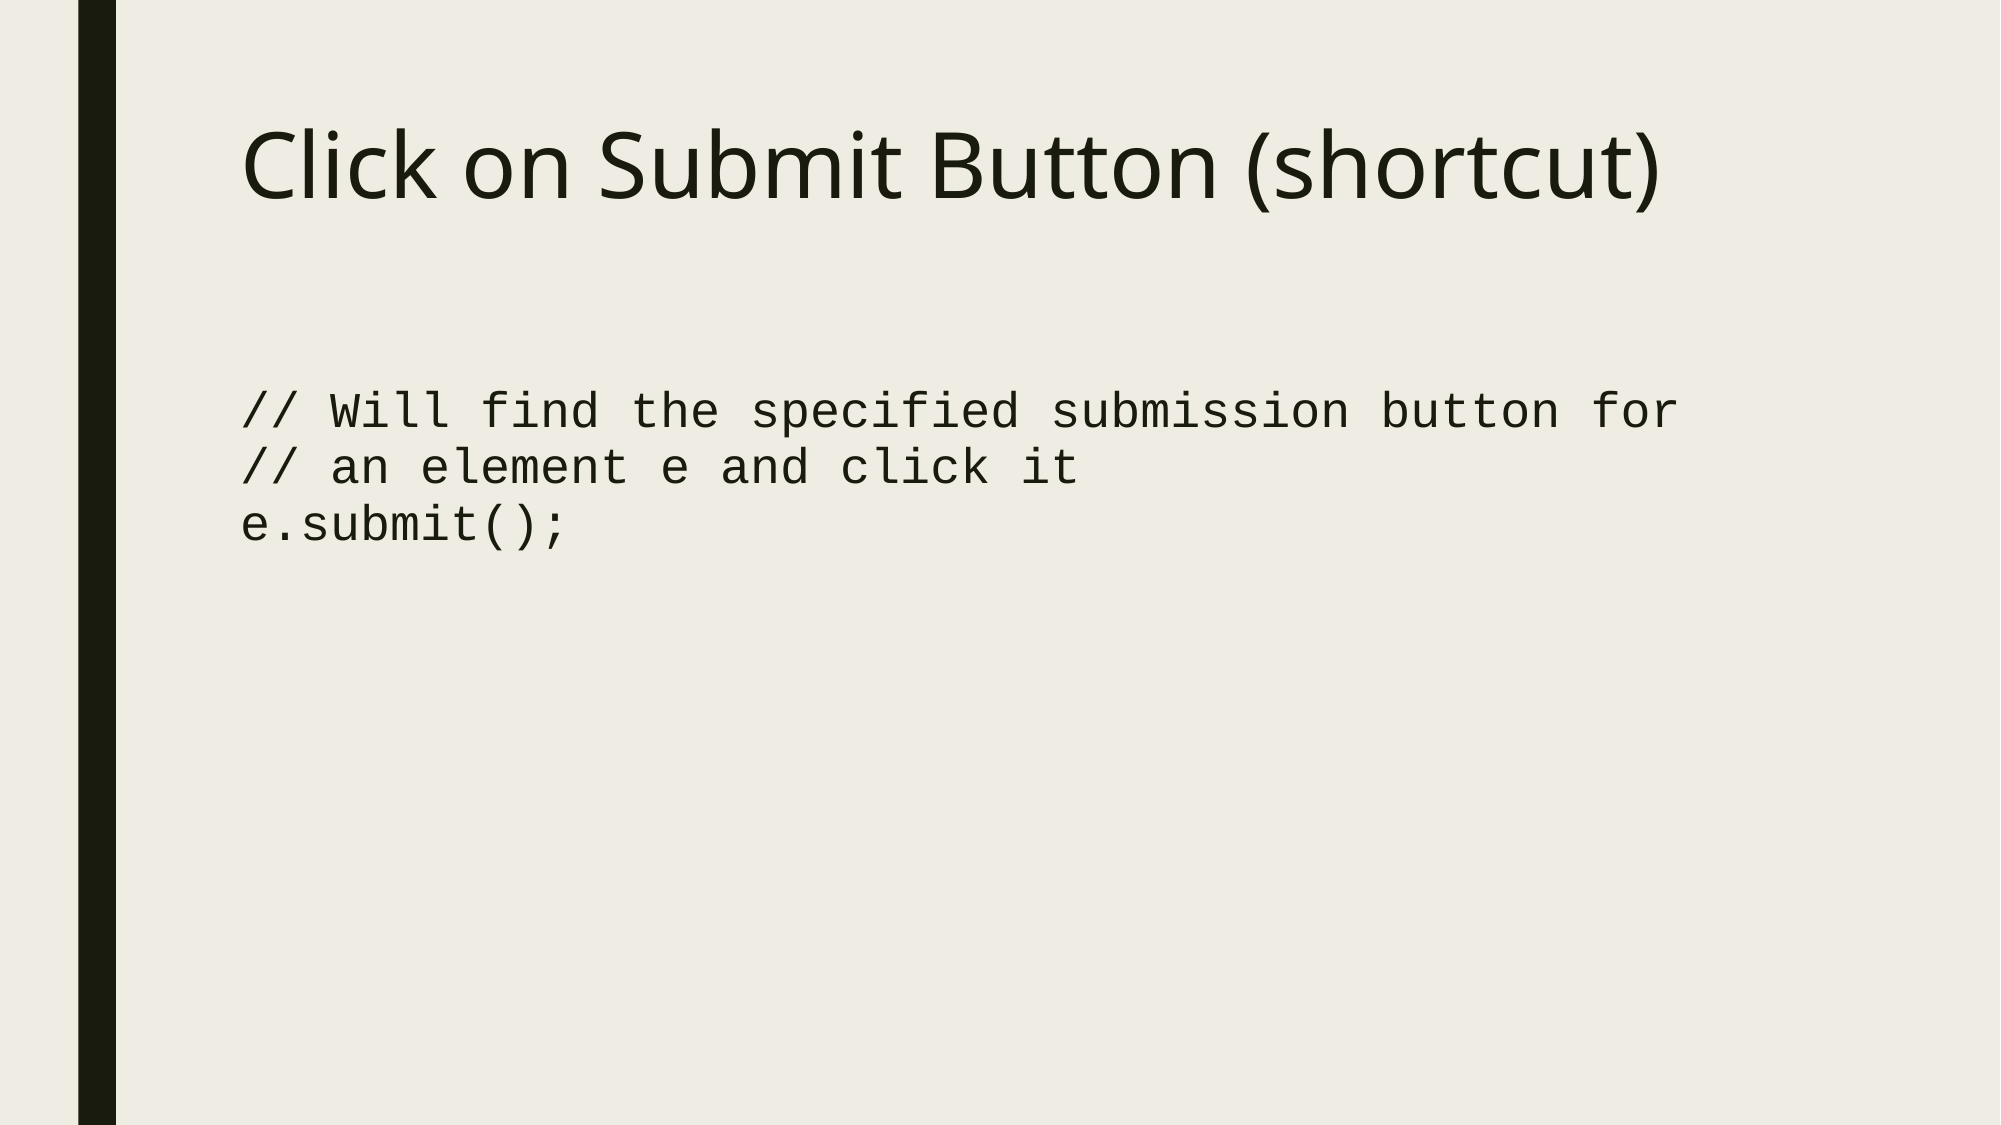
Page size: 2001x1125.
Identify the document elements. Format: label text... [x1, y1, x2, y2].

title Click on Submit Button (shortcut) [225, 112, 1800, 357]
list // Will find the specified submission button for // an element e and click it e.submit(); [225, 375, 1800, 963]
